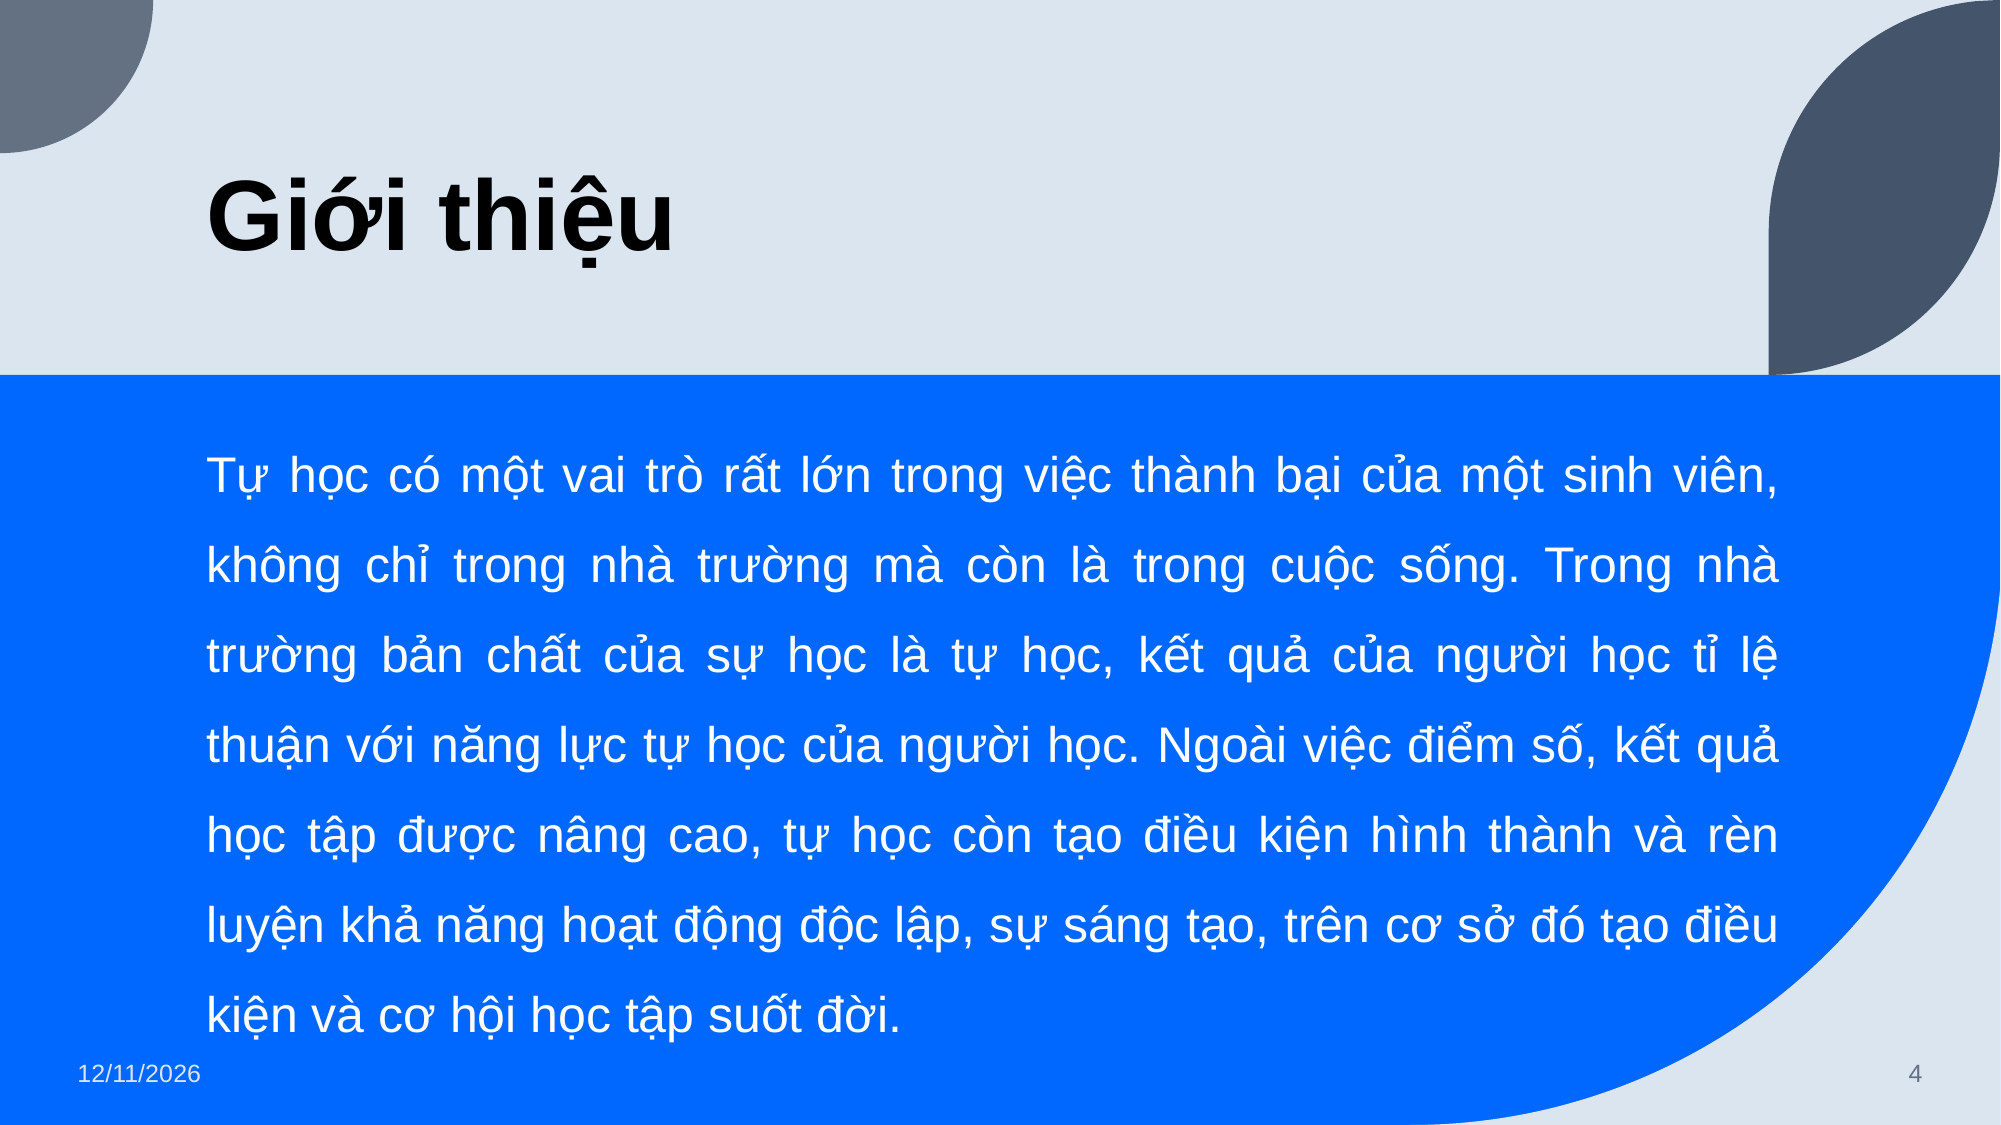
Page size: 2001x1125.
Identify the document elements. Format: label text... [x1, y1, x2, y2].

title Giới thiệu [191, 62, 1796, 280]
slide_number 4 [1674, 1042, 1938, 1103]
list Tự học có một vai trò rất lớn trong việc thành bại của một sinh viên, không chỉ trong nhà trường mà còn là trong cuộc sống. Trong nhà trường bản chất của sự học là tự học, kết quả của người học tỉ lệ thuận với năng lực tự học của người học. Ngoài việc điểm số, kết quả học tập được nâng cao, tự học còn tạo điều kiện hình thành và rèn luyện khả năng hoạt động độc lập, sự sáng tạo, trên cơ sở đó tạo điều kiện và cơ hội học tập suốt đời. [191, 405, 1796, 1073]
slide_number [62, 1042, 513, 1103]
